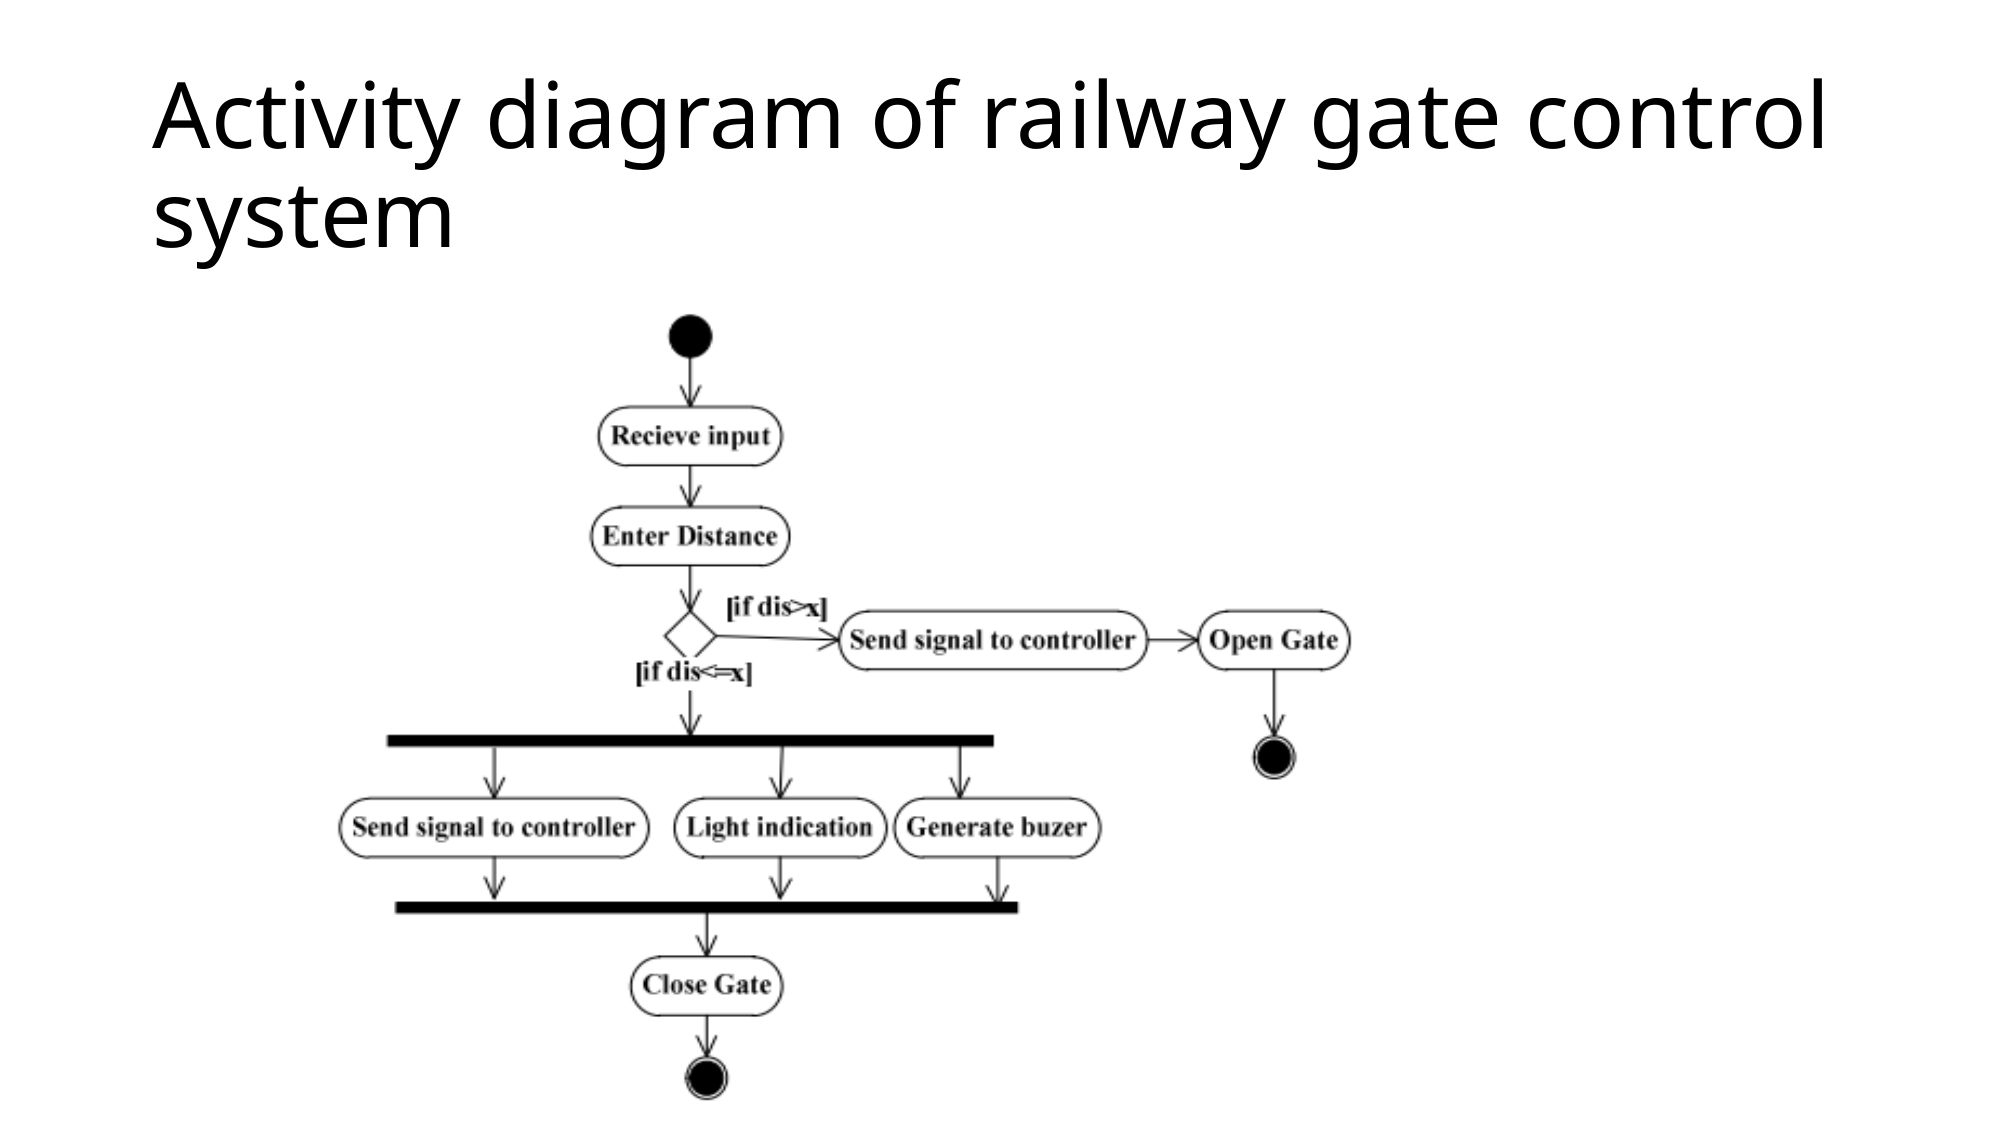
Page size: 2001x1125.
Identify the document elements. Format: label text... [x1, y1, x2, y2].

title Activity diagram of railway gate control system [137, 59, 1863, 278]
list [282, 277, 1382, 1125]
